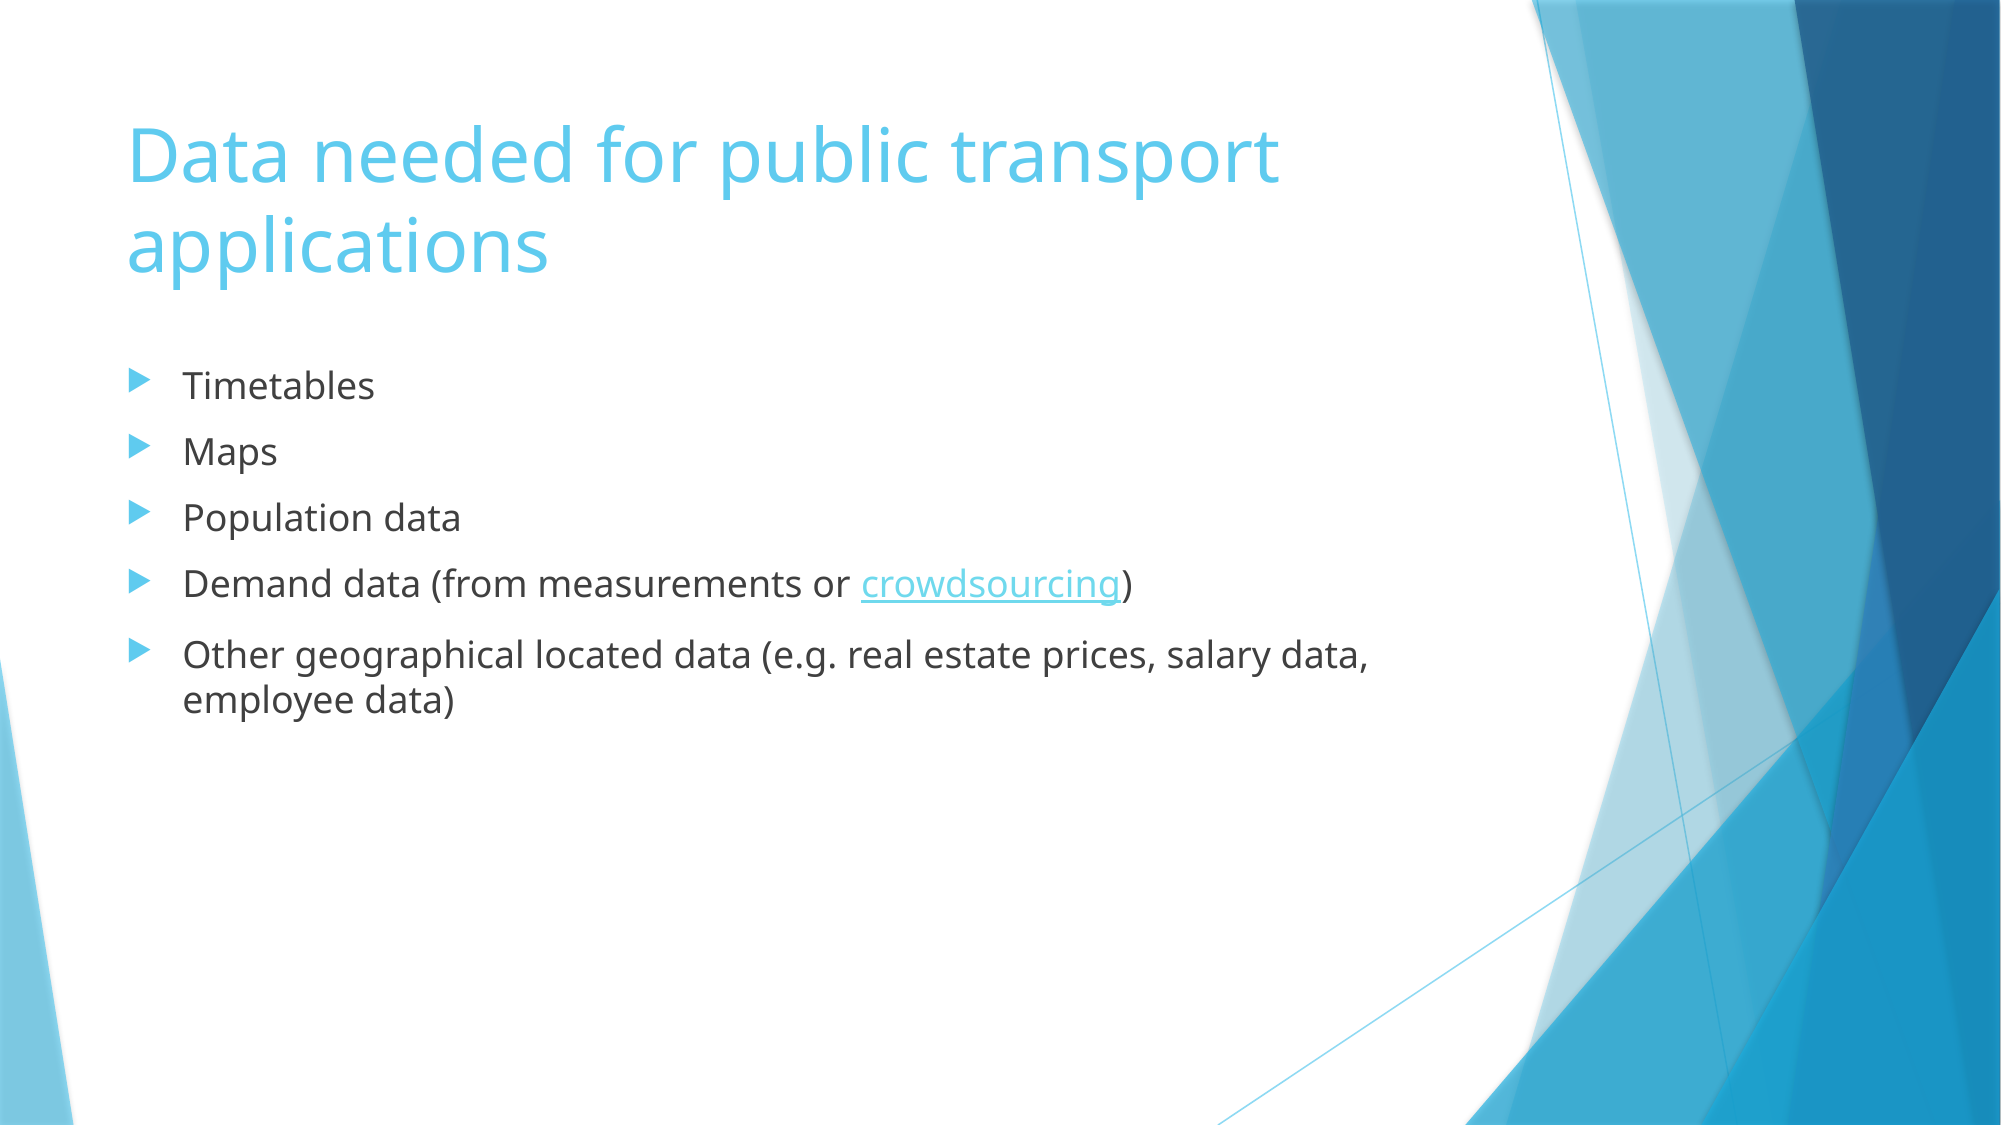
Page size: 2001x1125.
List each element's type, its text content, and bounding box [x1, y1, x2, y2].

list Timetables Maps Population data Demand data (from measurements or crowdsourcing) Other geographical located data (e.g. real estate prices, salary data, employee data) [111, 354, 1522, 992]
title Data needed for public transport applications [111, 99, 1522, 317]
